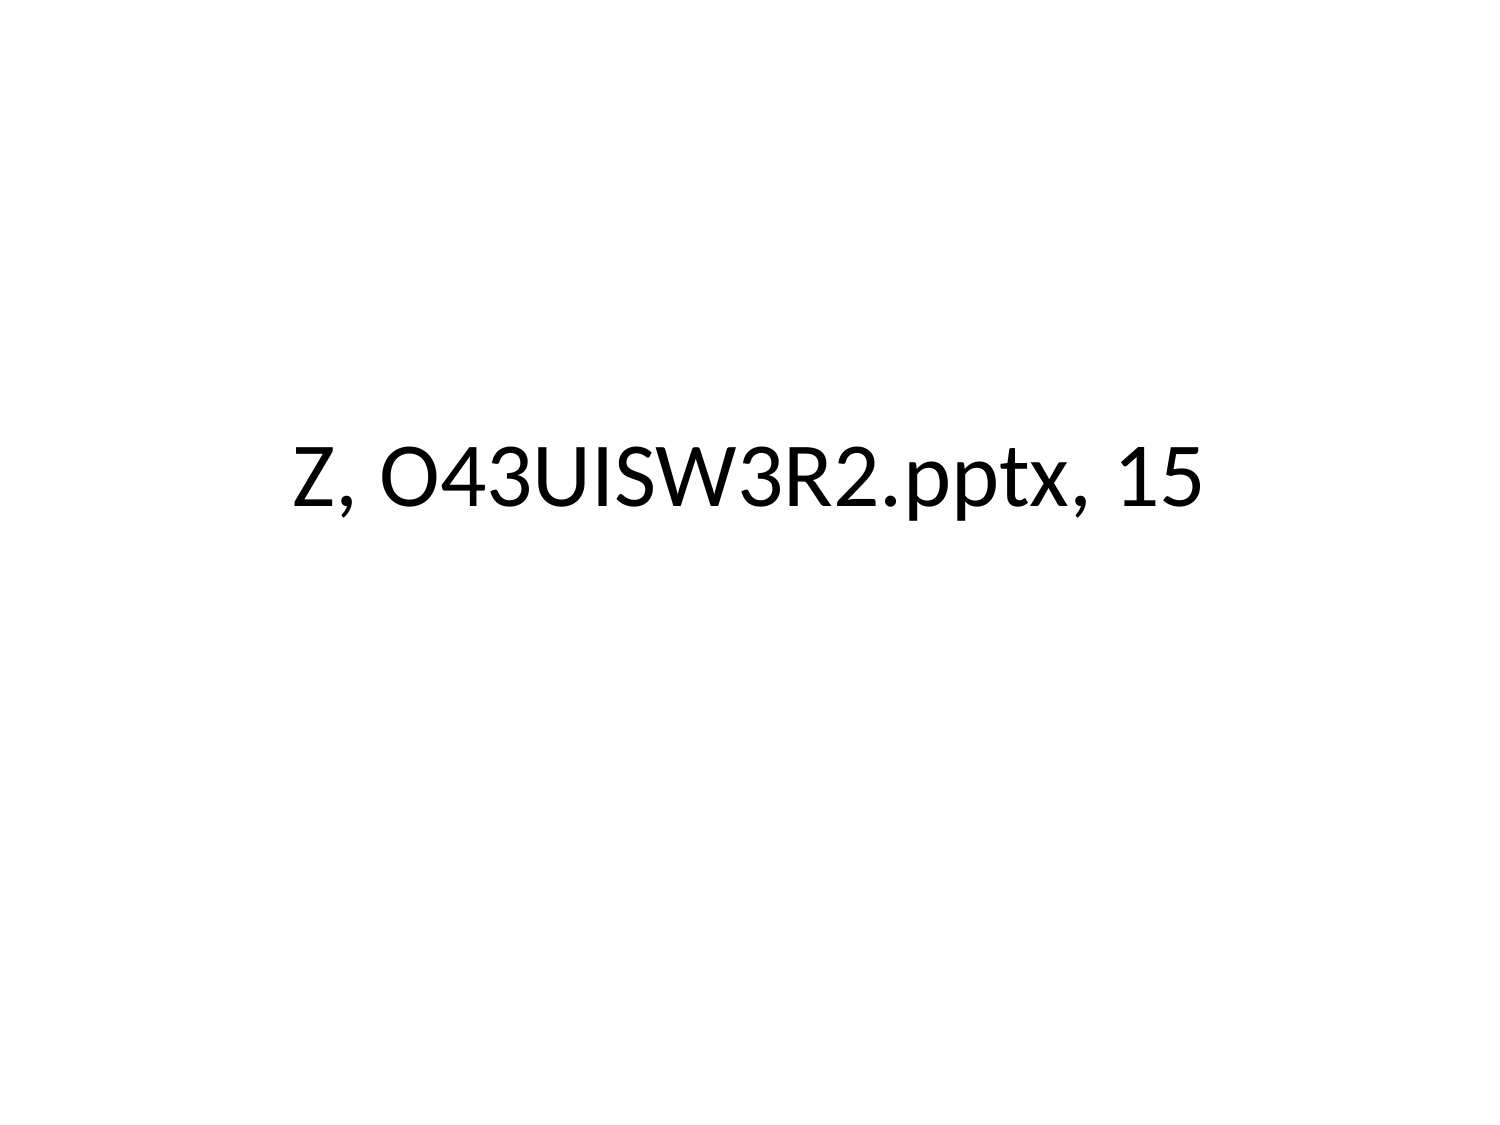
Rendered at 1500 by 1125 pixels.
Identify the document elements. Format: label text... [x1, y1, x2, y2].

title Z, O43UISW3R2.pptx, 15 [112, 349, 1388, 591]
